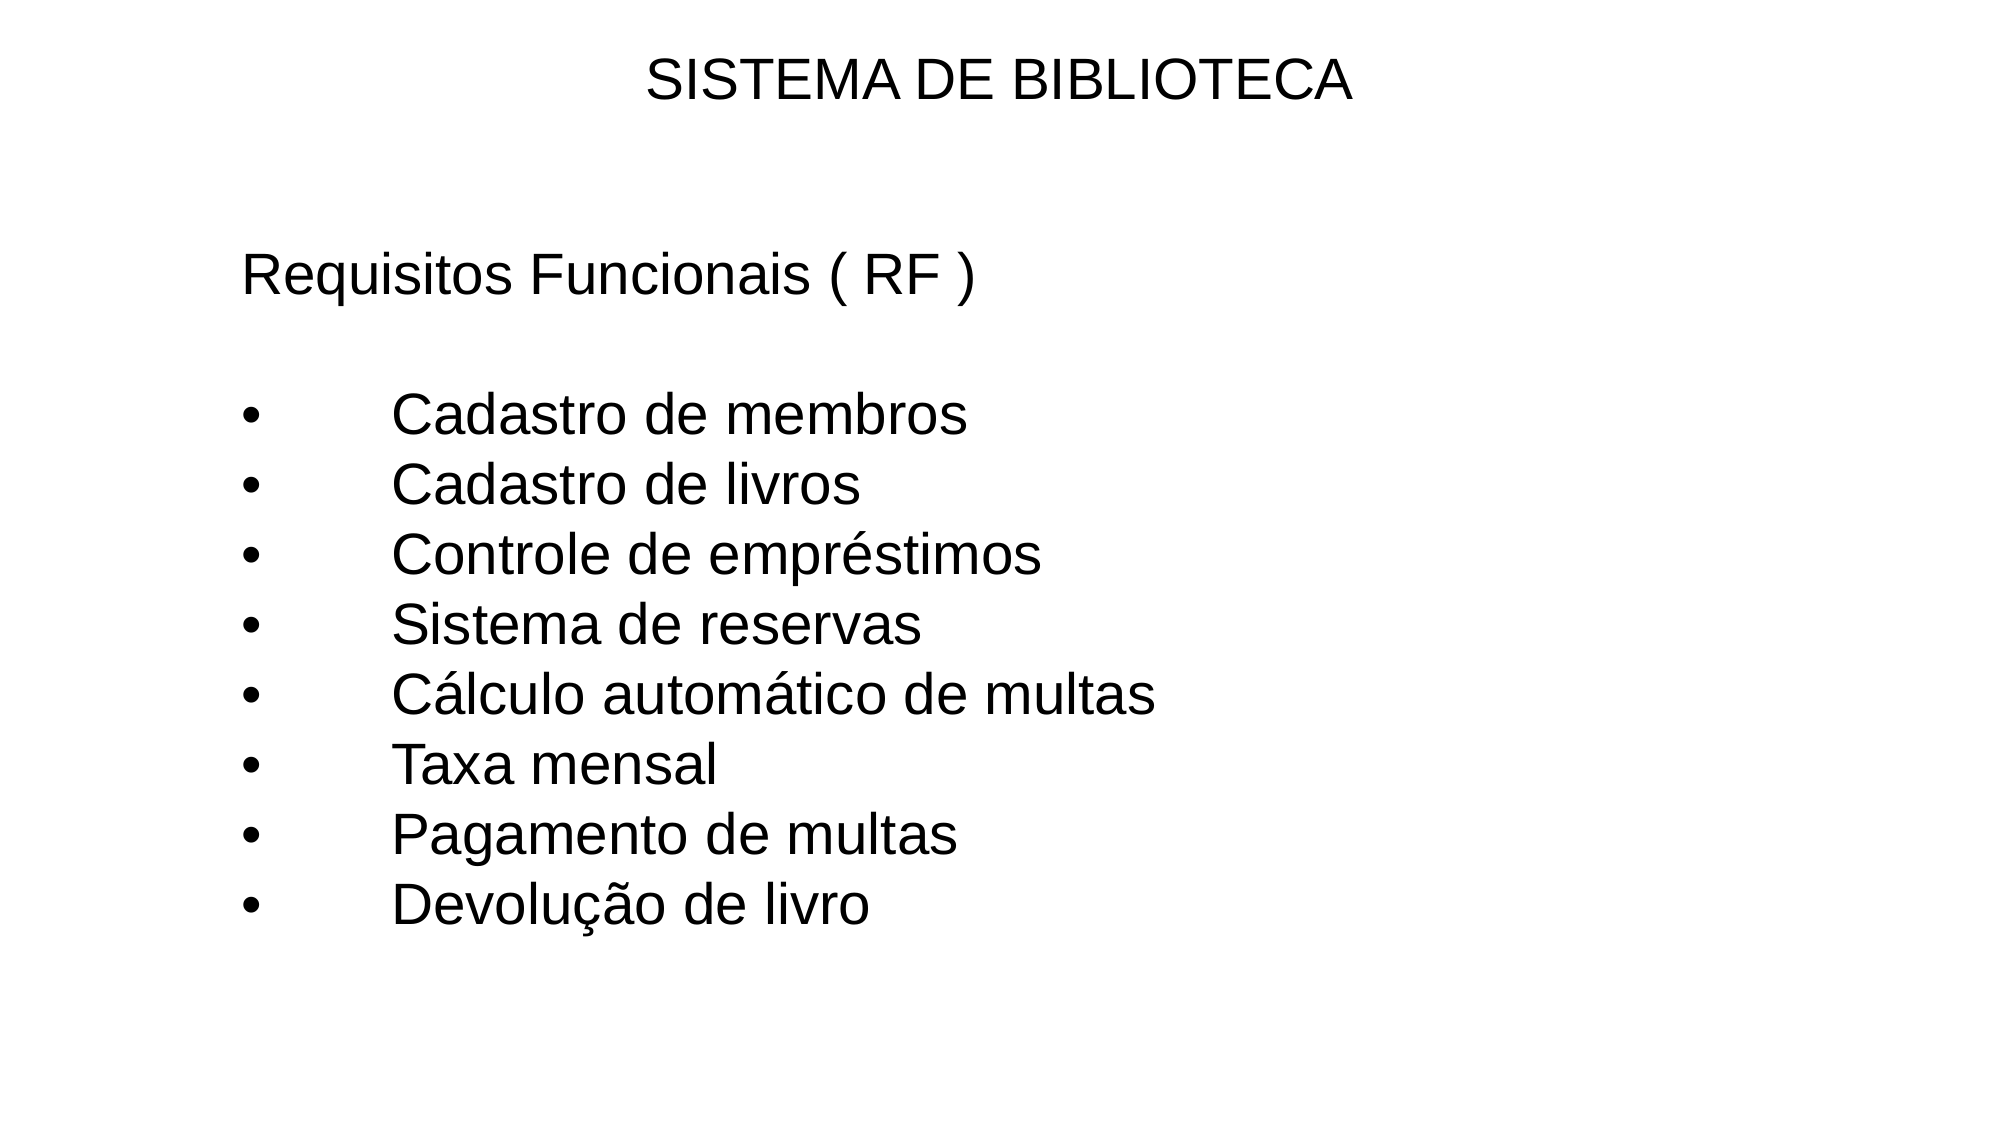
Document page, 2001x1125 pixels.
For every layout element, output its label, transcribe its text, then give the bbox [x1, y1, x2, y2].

text_box Requisitos Funcionais ( RF ) • Cadastro de membros • Cadastro de livros • Controle de empréstimos • Sistema de reservas • Cálculo automático de multas • Taxa mensal • Pagamento de multas • Devolução de livro [226, 228, 1943, 944]
text_box SISTEMA DE BIBLIOTECA [500, 33, 1500, 119]
